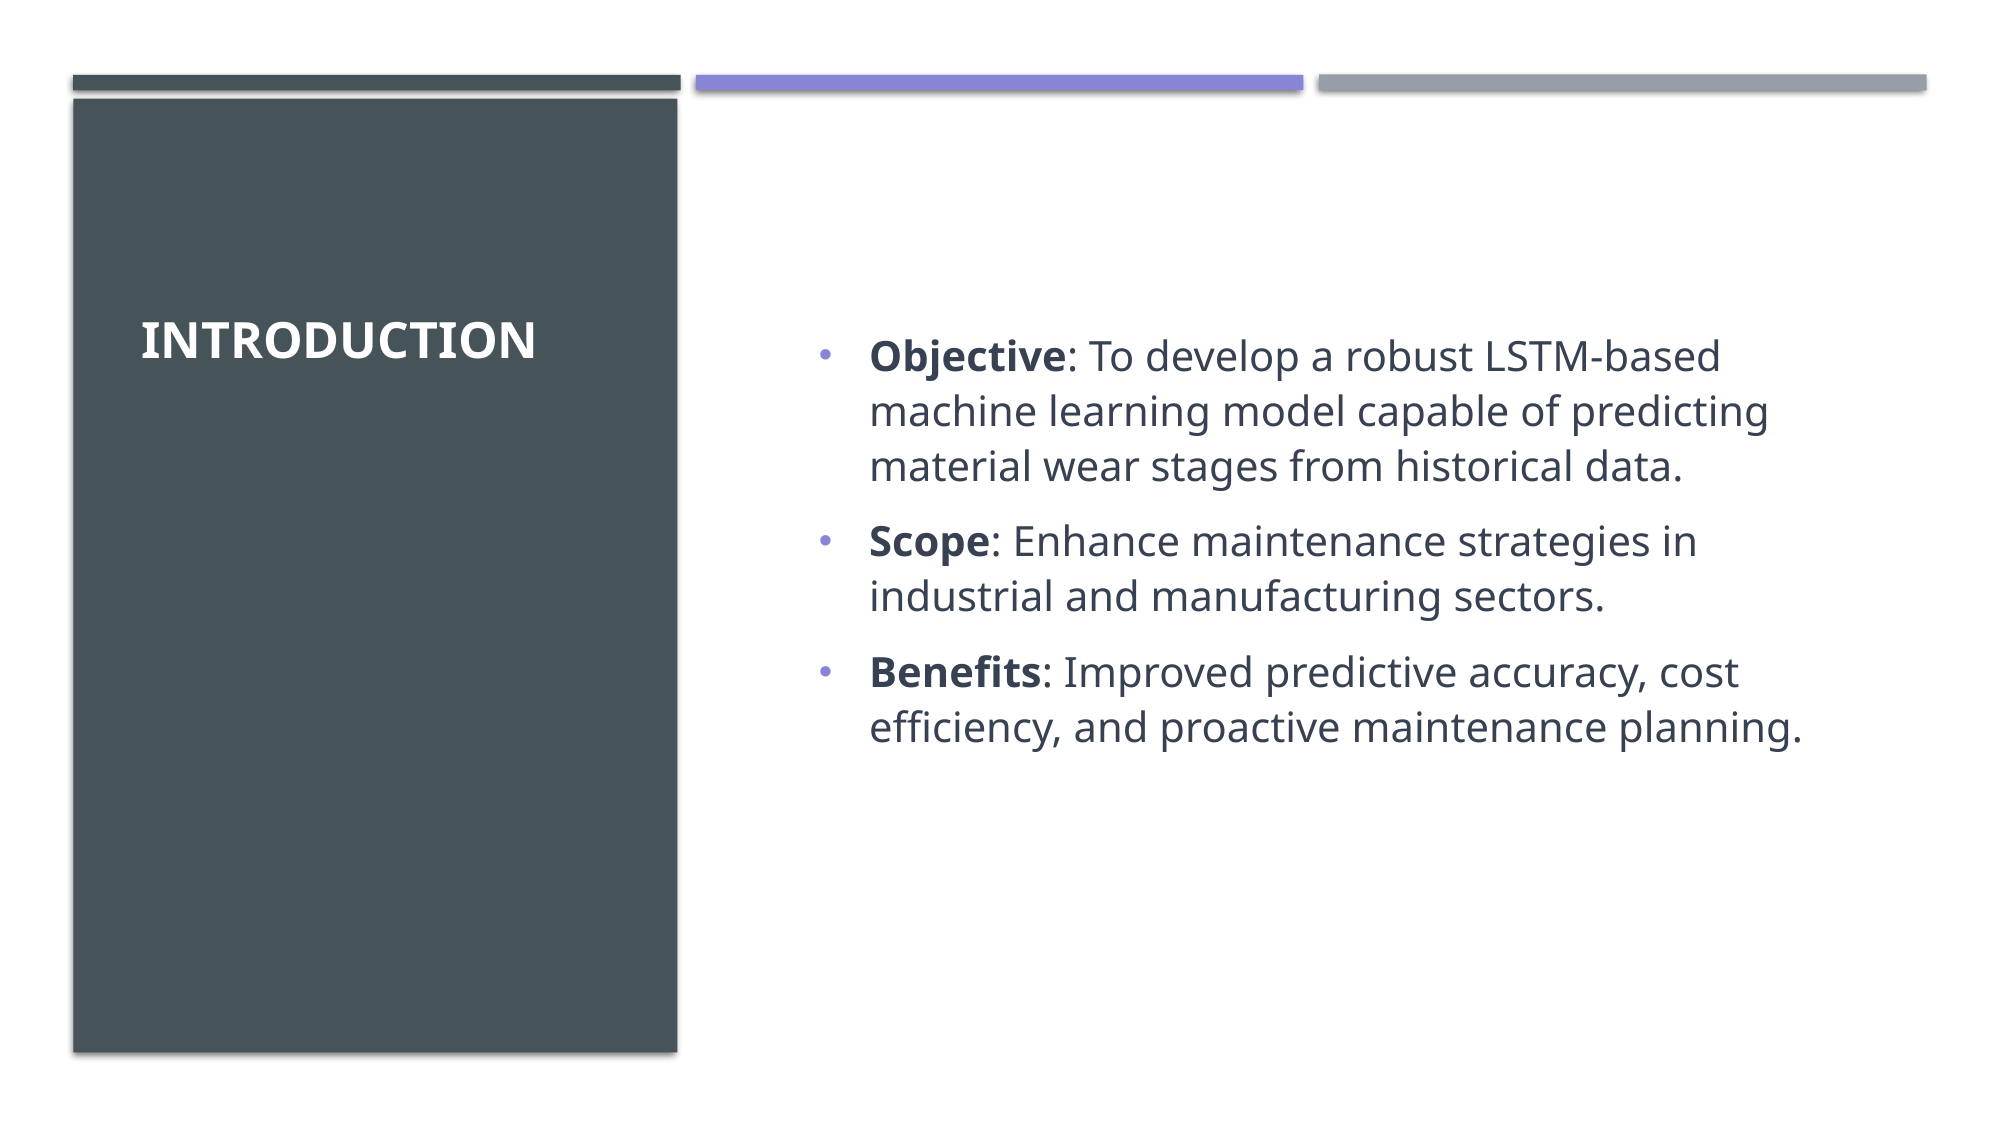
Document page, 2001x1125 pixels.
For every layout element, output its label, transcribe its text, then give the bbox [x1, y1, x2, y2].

title Introduction [125, 153, 624, 436]
list Objective: To develop a robust LSTM-based machine learning model capable of predicting material wear stages from historical data. Scope: Enhance maintenance strategies in industrial and manufacturing sectors. Benefits: Improved predictive accuracy, cost efficiency, and proactive maintenance planning. [803, 193, 1895, 958]
